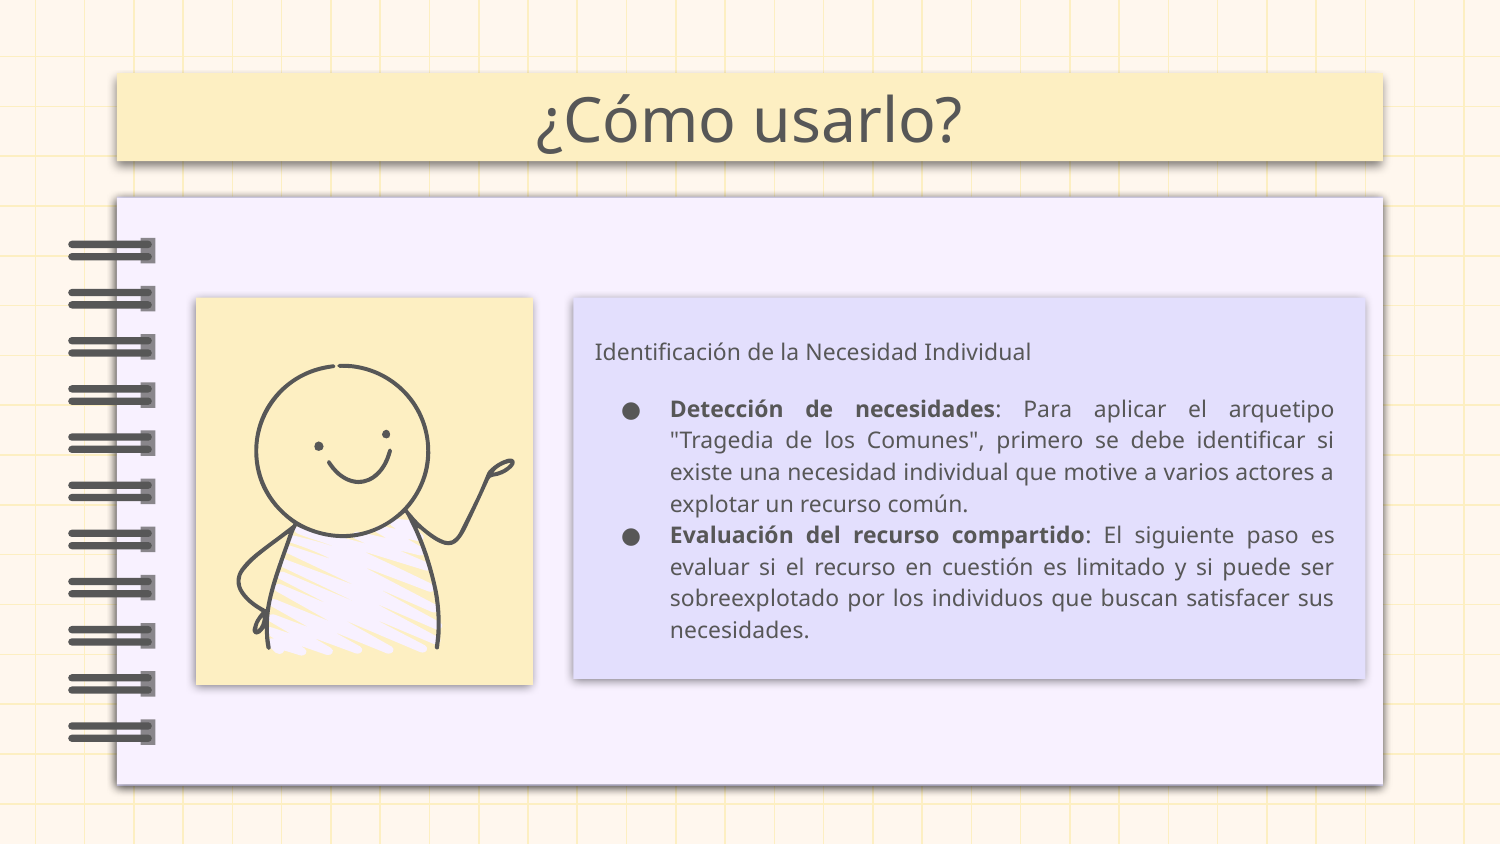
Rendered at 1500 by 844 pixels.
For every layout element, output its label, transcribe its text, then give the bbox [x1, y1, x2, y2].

text_box [573, 297, 1366, 679]
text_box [234, 363, 516, 656]
text_box [116, 197, 1383, 785]
text_box [196, 297, 533, 685]
title ¿Cómo usarlo? [116, 73, 1383, 162]
text_box Identificación de la Necesidad Individual Detección de necesidades: Para aplicar el arquetipo "Tragedia de los Comunes", primero se debe identificar si existe una necesidad individual que motive a varios actores a explotar un recurso común. Evaluación del recurso compartido: El siguiente paso es evaluar si el recurso en cuestión es limitado y si puede ser sobreexplotado por los individuos que buscan satisfacer sus necesidades. [580, 318, 1351, 658]
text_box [67, 237, 156, 746]
